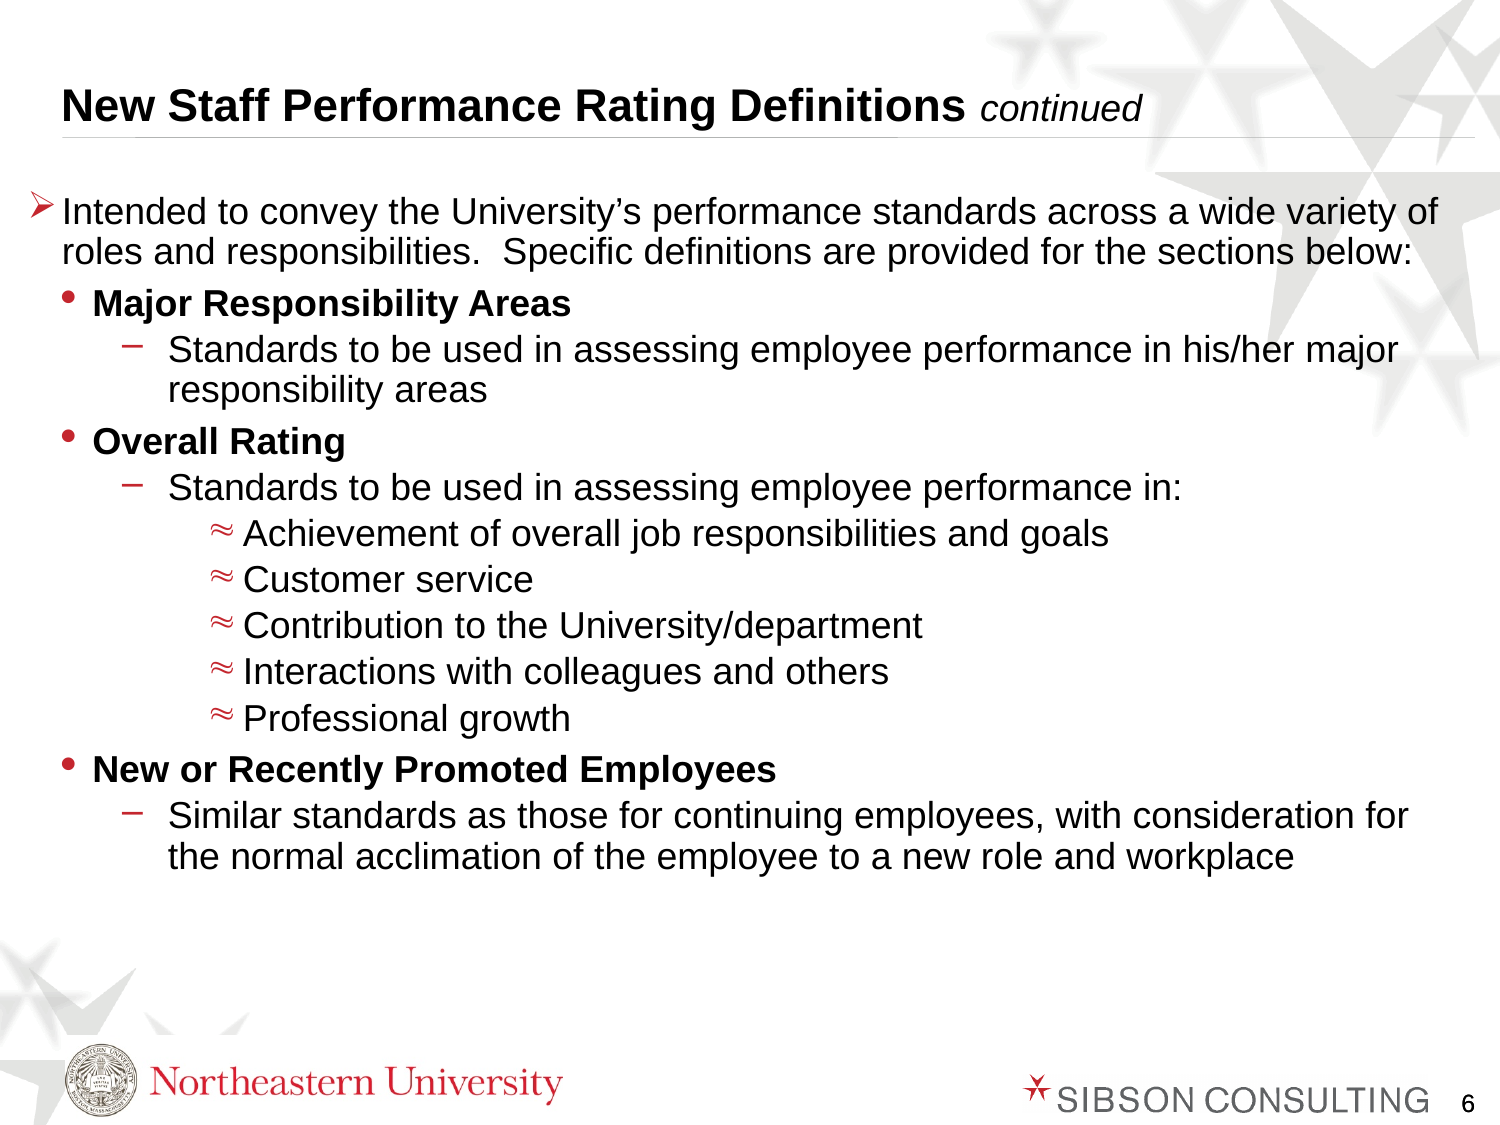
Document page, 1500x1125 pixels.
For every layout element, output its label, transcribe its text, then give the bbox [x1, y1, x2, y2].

picture [1022, 1074, 1177, 1113]
list Intended to convey the University’s performance standards across a wide variety of roles and responsibilities. Specific definitions are provided for the sections below: Major Responsibility Areas Standards to be used in assessing employee performance in his/her major responsibility areas Overall Rating Standards to be used in assessing employee performance in: Achievement of overall job responsibilities and goals Customer service Contribution to the University/department Interactions with colleagues and others Professional growth New or Recently Promoted Employees Similar standards as those for continuing employees, with consideration for the normal acclimation of the employee to a new role and workplace [12, 184, 1478, 1017]
picture [0, 931, 563, 1125]
title New Staff Performance Rating Definitions continued [45, 13, 1472, 140]
picture [974, 0, 1500, 450]
text_box 5 [1177, 1074, 1491, 1125]
